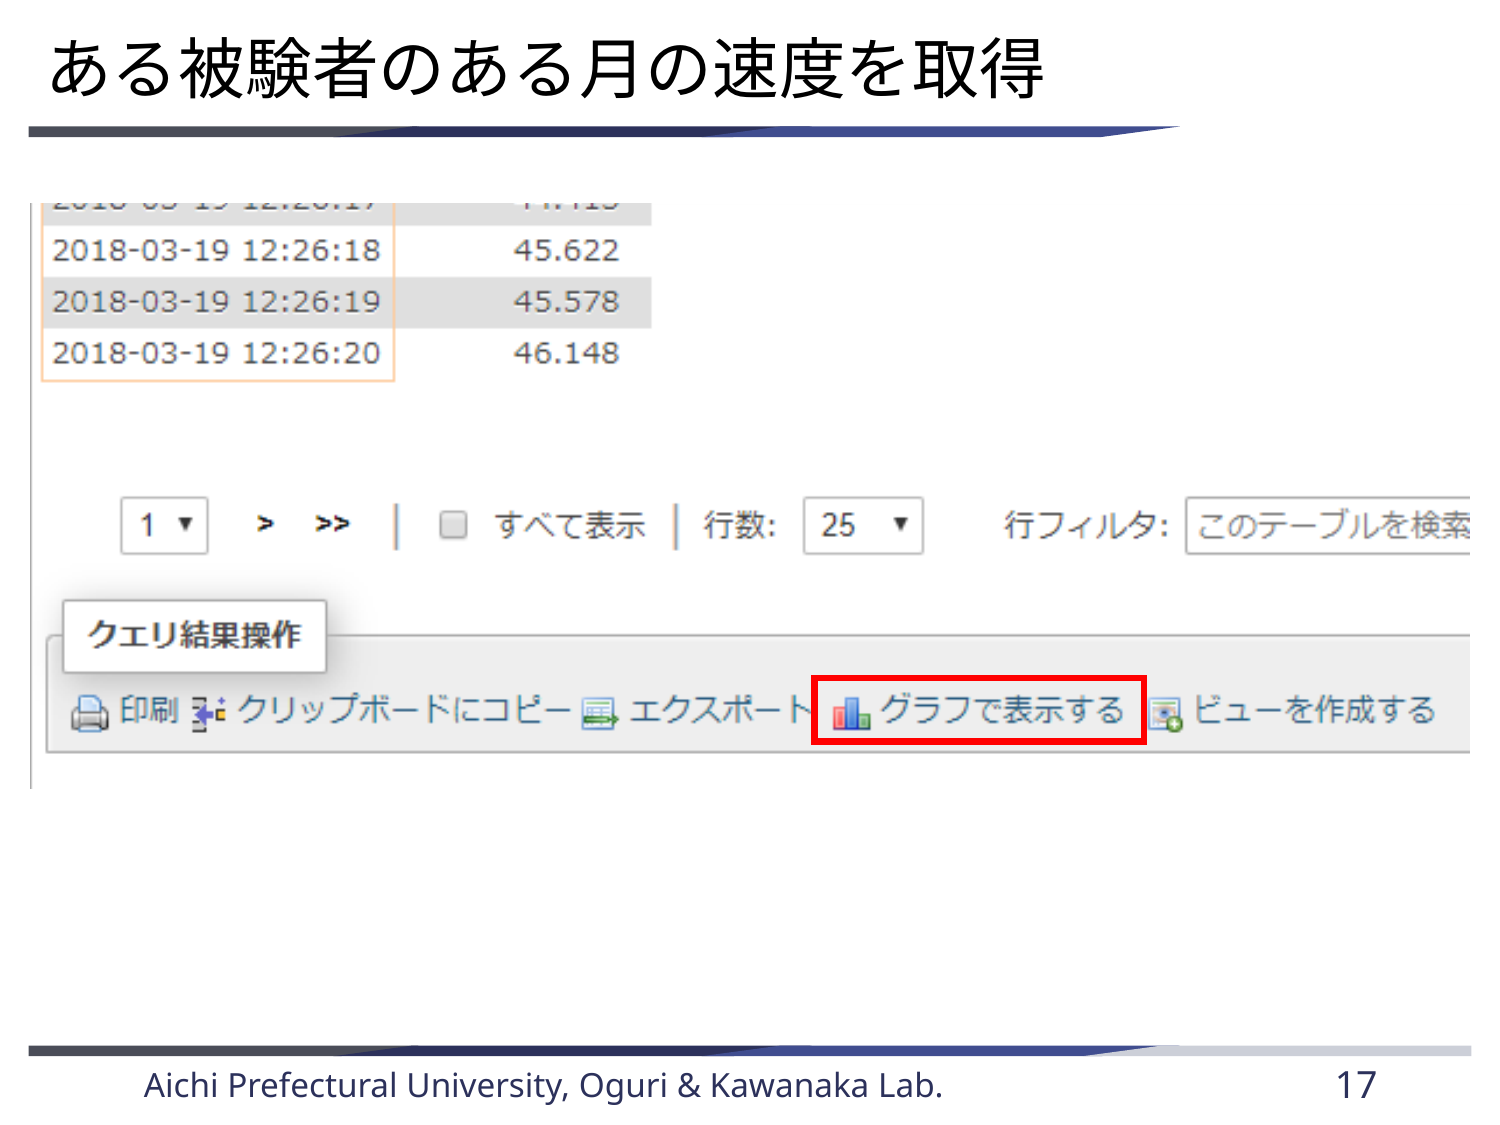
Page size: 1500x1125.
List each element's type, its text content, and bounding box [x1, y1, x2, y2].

title ある被験者のある月の速度を取得 [30, 17, 1470, 127]
slide_number 17 [1055, 1057, 1393, 1117]
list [30, 203, 1470, 789]
